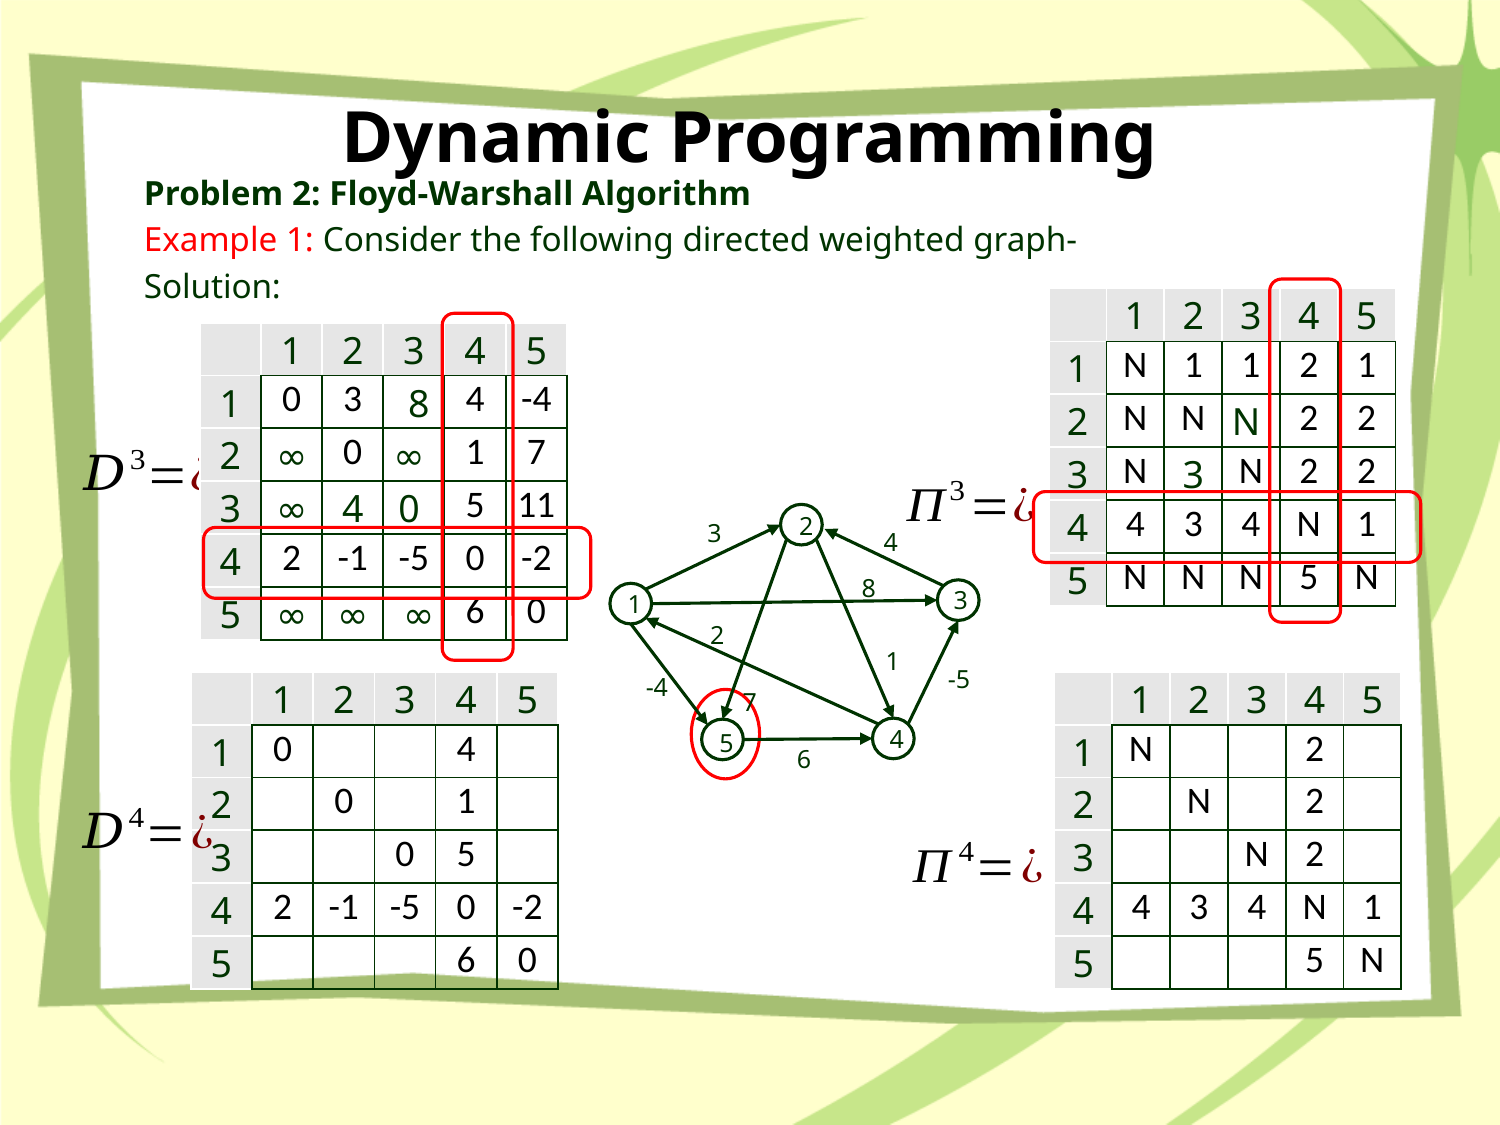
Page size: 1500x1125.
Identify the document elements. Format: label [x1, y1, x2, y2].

table_cell [1050, 395, 1106, 446]
table_cell [253, 884, 312, 935]
table_header [1107, 289, 1163, 341]
table_cell [192, 884, 251, 935]
table_cell [1287, 884, 1343, 935]
table_cell [1171, 778, 1227, 829]
table_cell [1342, 564, 1395, 605]
table_cell [1342, 342, 1395, 393]
table_cell [1055, 726, 1111, 777]
table_cell [1113, 726, 1169, 777]
table_cell [1165, 395, 1221, 446]
table_header [1287, 673, 1343, 724]
table_cell [1287, 778, 1343, 829]
table_cell [192, 726, 251, 777]
table_cell [253, 778, 312, 829]
title [75, 75, 1425, 194]
table_cell [515, 482, 566, 526]
table_cell [1344, 726, 1400, 777]
table_cell [384, 429, 441, 480]
table_cell [1165, 448, 1221, 490]
table_cell [262, 376, 321, 427]
table_cell [314, 726, 374, 777]
table_cell [1113, 831, 1169, 882]
table_cell [253, 831, 312, 882]
table_cell [1229, 726, 1285, 777]
table_cell [1107, 342, 1163, 393]
table_cell [1344, 778, 1400, 829]
table_cell [375, 831, 435, 882]
table_cell [314, 937, 374, 988]
table_cell [201, 482, 260, 533]
table_cell [314, 831, 374, 882]
table_cell [1342, 395, 1395, 446]
table_cell [498, 884, 557, 935]
table_cell [1229, 778, 1285, 829]
table_cell [515, 376, 566, 427]
table_header [498, 673, 557, 724]
table_cell [436, 726, 496, 777]
table_cell [262, 600, 321, 639]
table_cell [1223, 564, 1268, 605]
table_cell [192, 937, 251, 988]
table_cell [384, 600, 441, 639]
table_cell [1165, 342, 1221, 393]
table_cell [253, 726, 312, 777]
table_cell [1344, 831, 1400, 882]
table_cell [1107, 395, 1163, 446]
table_cell [498, 937, 557, 988]
table_cell [498, 726, 557, 777]
table_cell [1344, 884, 1400, 935]
table_header [323, 324, 382, 375]
table_header [1165, 289, 1221, 341]
table_cell [375, 778, 435, 829]
table_cell [1171, 937, 1227, 988]
table_header [1344, 673, 1400, 724]
table_header [436, 673, 496, 724]
table_cell [1113, 778, 1169, 829]
table_cell [436, 778, 496, 829]
table_header [1113, 673, 1169, 724]
text_box [1032, 277, 1422, 624]
table_cell [192, 831, 197, 839]
table_header [1050, 289, 1106, 341]
table_header [384, 324, 441, 375]
text_box [609, 502, 995, 782]
table_cell [323, 600, 382, 639]
table_cell [1287, 726, 1343, 777]
table_header [253, 673, 312, 724]
table_header [375, 673, 435, 724]
table_cell [515, 600, 566, 639]
table_cell [201, 588, 260, 639]
table_cell [498, 831, 557, 882]
table_header [1223, 289, 1268, 341]
table_cell [1113, 884, 1169, 935]
table_cell [1107, 564, 1163, 605]
table_cell [1055, 831, 1111, 882]
table_header [1055, 673, 1111, 724]
table_cell [192, 778, 251, 829]
table_header [201, 324, 260, 375]
table_cell [436, 937, 496, 988]
title [591, 185, 596, 194]
table_cell [1171, 831, 1227, 882]
table_cell [1055, 937, 1111, 988]
table_cell [375, 884, 435, 935]
text_box [202, 312, 592, 662]
table_cell [1229, 937, 1285, 988]
table_cell [436, 831, 496, 882]
table_cell [1171, 726, 1227, 777]
table_cell [1113, 937, 1169, 988]
table_cell [1287, 831, 1343, 882]
table_cell [1165, 564, 1221, 605]
table_cell [1050, 448, 1106, 490]
table_cell [1050, 564, 1106, 605]
table_cell [1229, 884, 1285, 935]
table_cell [384, 482, 441, 526]
table_cell [1342, 448, 1395, 490]
table_cell [1055, 884, 1111, 935]
table_header [262, 324, 321, 375]
table_cell [201, 376, 260, 427]
table_cell [375, 937, 435, 988]
table_cell [515, 429, 566, 480]
table_cell [262, 482, 321, 526]
table_cell [314, 884, 374, 935]
table_cell [1287, 937, 1343, 988]
table_cell [436, 884, 496, 935]
title [151, 185, 157, 192]
table_cell [323, 482, 382, 526]
table_header [192, 673, 251, 724]
table_cell [384, 376, 441, 427]
table_cell [1050, 342, 1106, 393]
table_cell [201, 429, 260, 480]
picture [0, 0, 1500, 1125]
table_cell [253, 937, 312, 988]
table_cell [498, 778, 557, 829]
table_cell [323, 429, 382, 480]
table_header [515, 324, 566, 375]
table_cell [1171, 884, 1227, 935]
table_cell [314, 778, 374, 829]
table_cell [375, 726, 435, 777]
table_header [314, 673, 374, 724]
table_cell [192, 831, 251, 882]
table_header [1229, 673, 1285, 724]
table_cell [1344, 937, 1400, 988]
table_cell [1107, 448, 1163, 490]
table_header [1171, 673, 1227, 724]
table_header [1342, 289, 1395, 341]
table_cell [1229, 831, 1285, 882]
table_cell [1223, 448, 1268, 490]
table_cell [1055, 778, 1111, 829]
table_cell [1223, 395, 1268, 446]
table_cell [1223, 342, 1268, 393]
table_cell [323, 376, 382, 427]
table_cell [262, 429, 321, 480]
